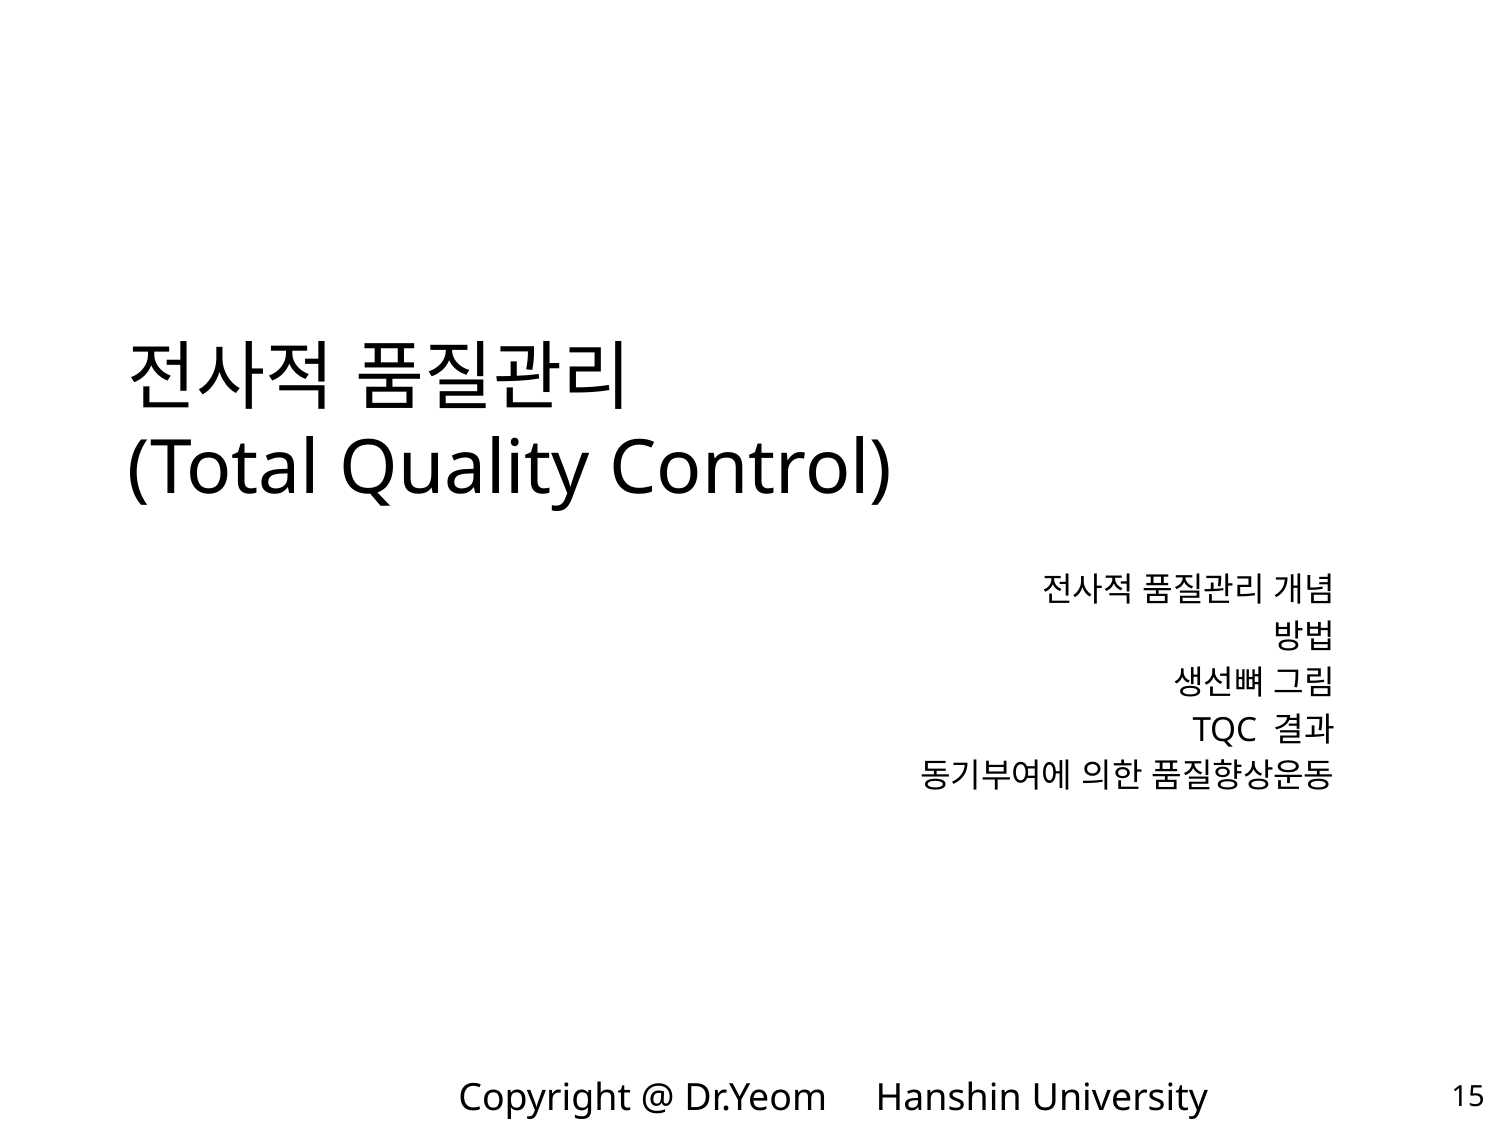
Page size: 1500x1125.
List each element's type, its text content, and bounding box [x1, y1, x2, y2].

subtitle 전사적 품질관리 개념 방법 생선뼈 그림 TQC 결과 동기부여에 의한 품질향상운동 [559, 560, 1351, 891]
title 전사적 품질관리 (Total Quality Control) [112, 327, 1350, 516]
slide_number 15 [1340, 1075, 1500, 1125]
